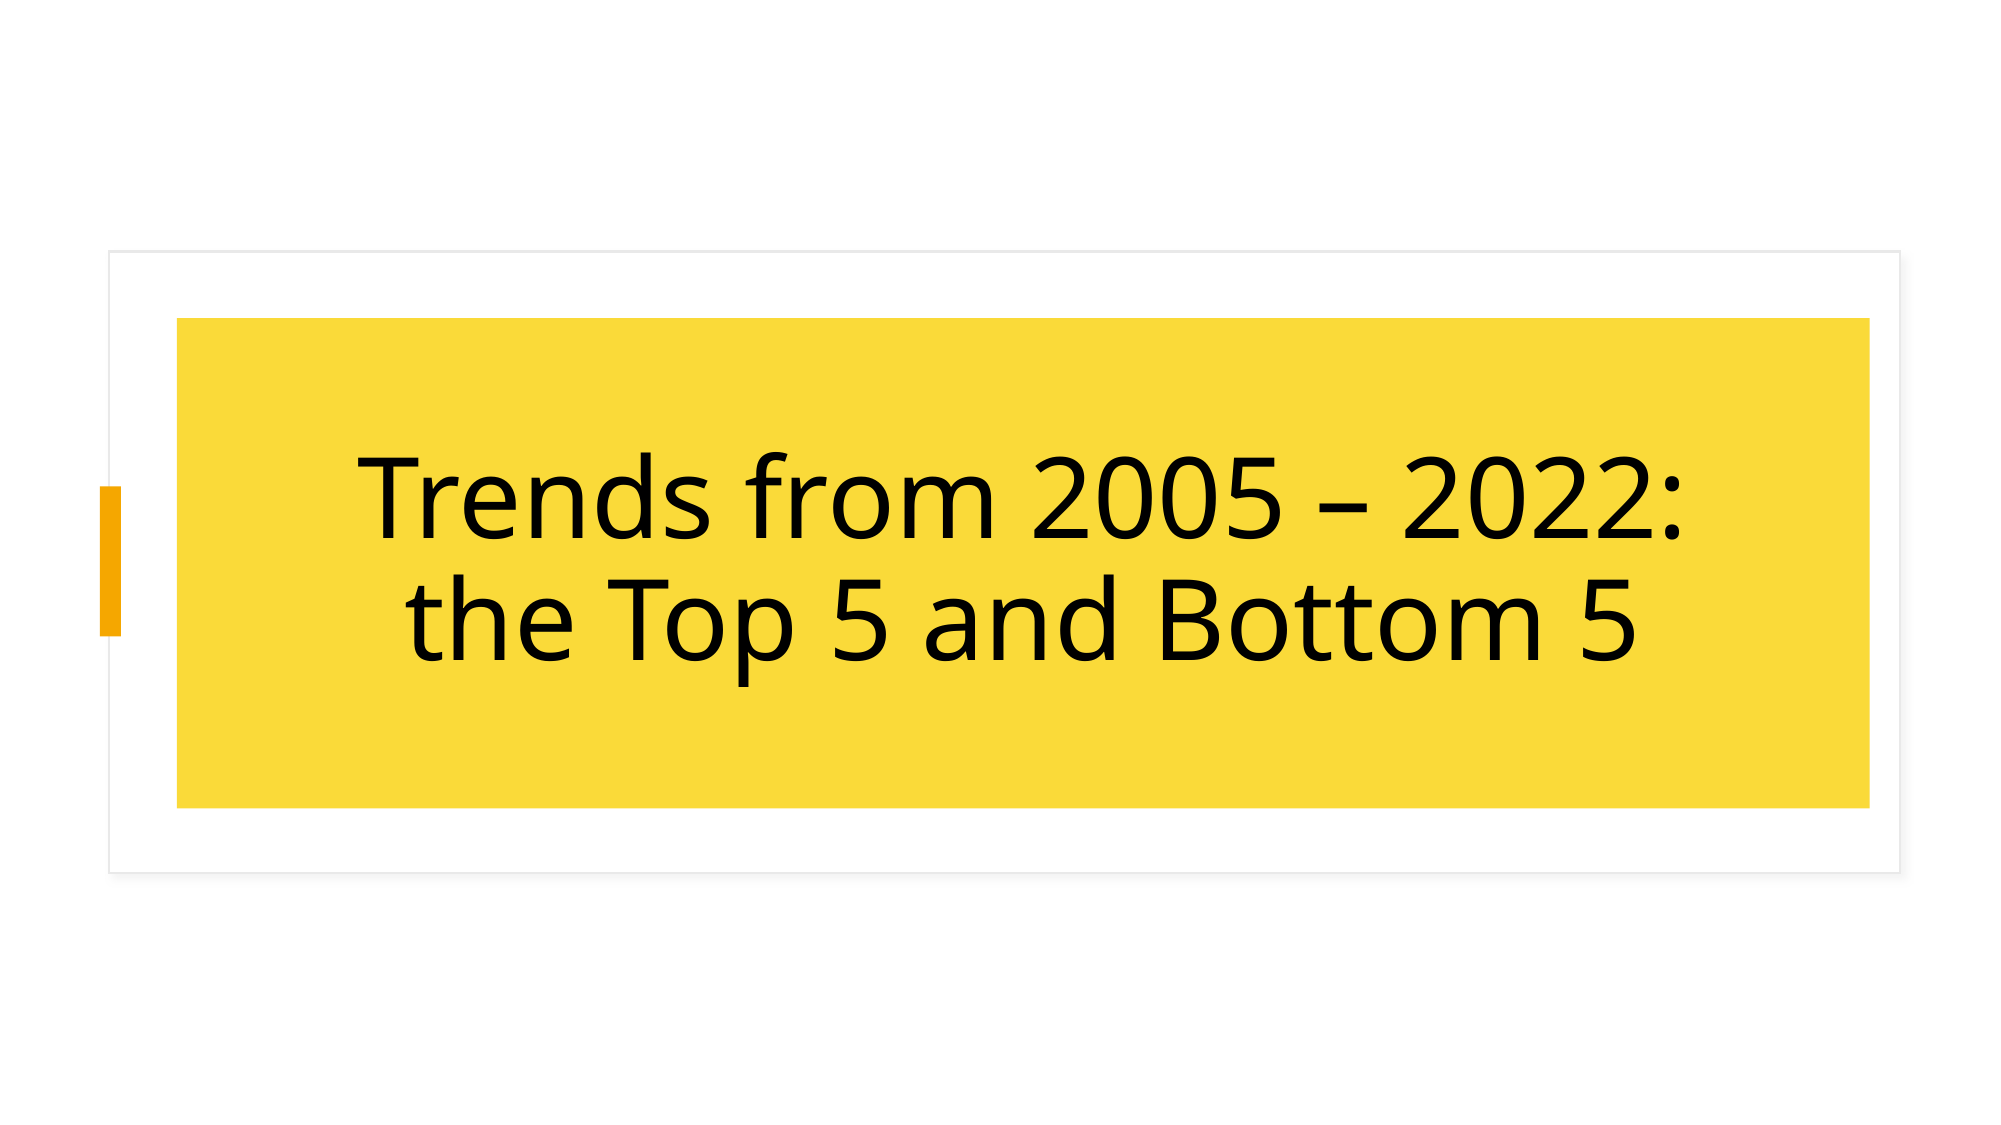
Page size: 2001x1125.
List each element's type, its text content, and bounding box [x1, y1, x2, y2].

title Trends from 2005 – 2022: the Top 5 and Bottom 5 [176, 318, 1870, 809]
